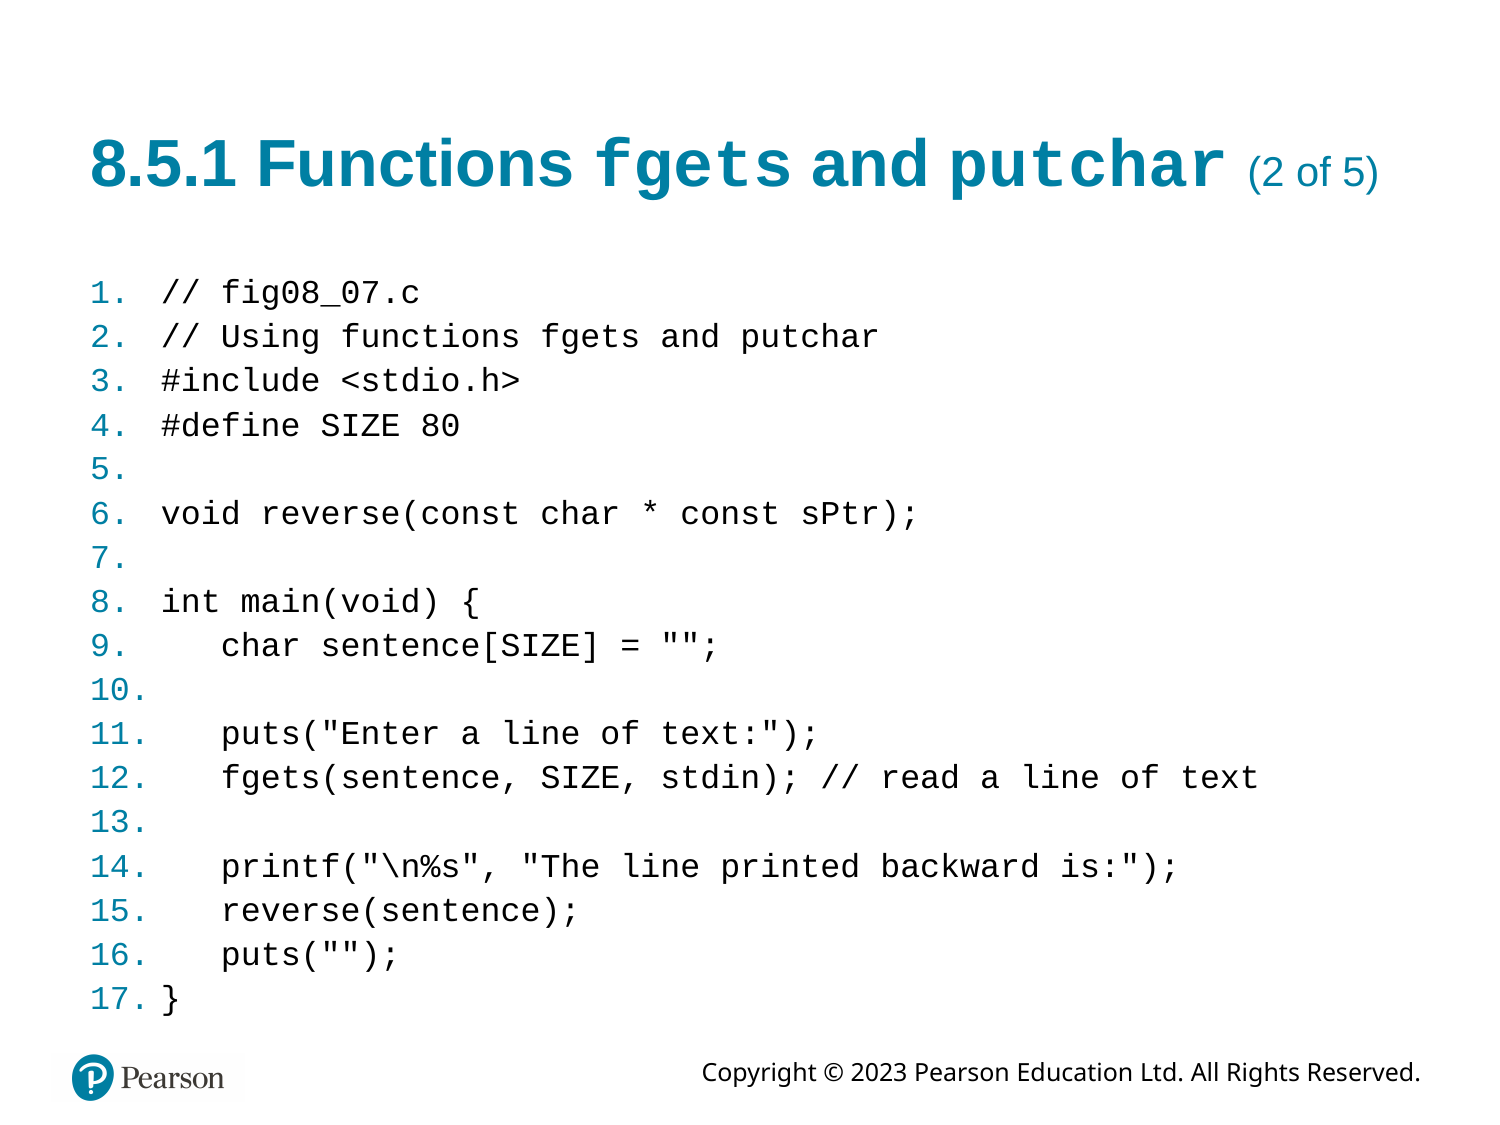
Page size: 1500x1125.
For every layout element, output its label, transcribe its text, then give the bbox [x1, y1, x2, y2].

picture [51, 1053, 245, 1102]
list // fig08_07.c // Using functions fgets and putchar #include <stdio.h> #define SIZE 80 void reverse(const char * const sPtr); int main(void) { char sentence[SIZE] = ""; puts("Enter a line of text:"); fgets(sentence, SIZE, stdin); // read a line of text printf("\n%s", "The line printed backward is:"); reverse(sentence); puts(""); } [75, 255, 1446, 1041]
title 8.5.1 Functions fgets and putchar (2 of 5) [75, 35, 1425, 216]
